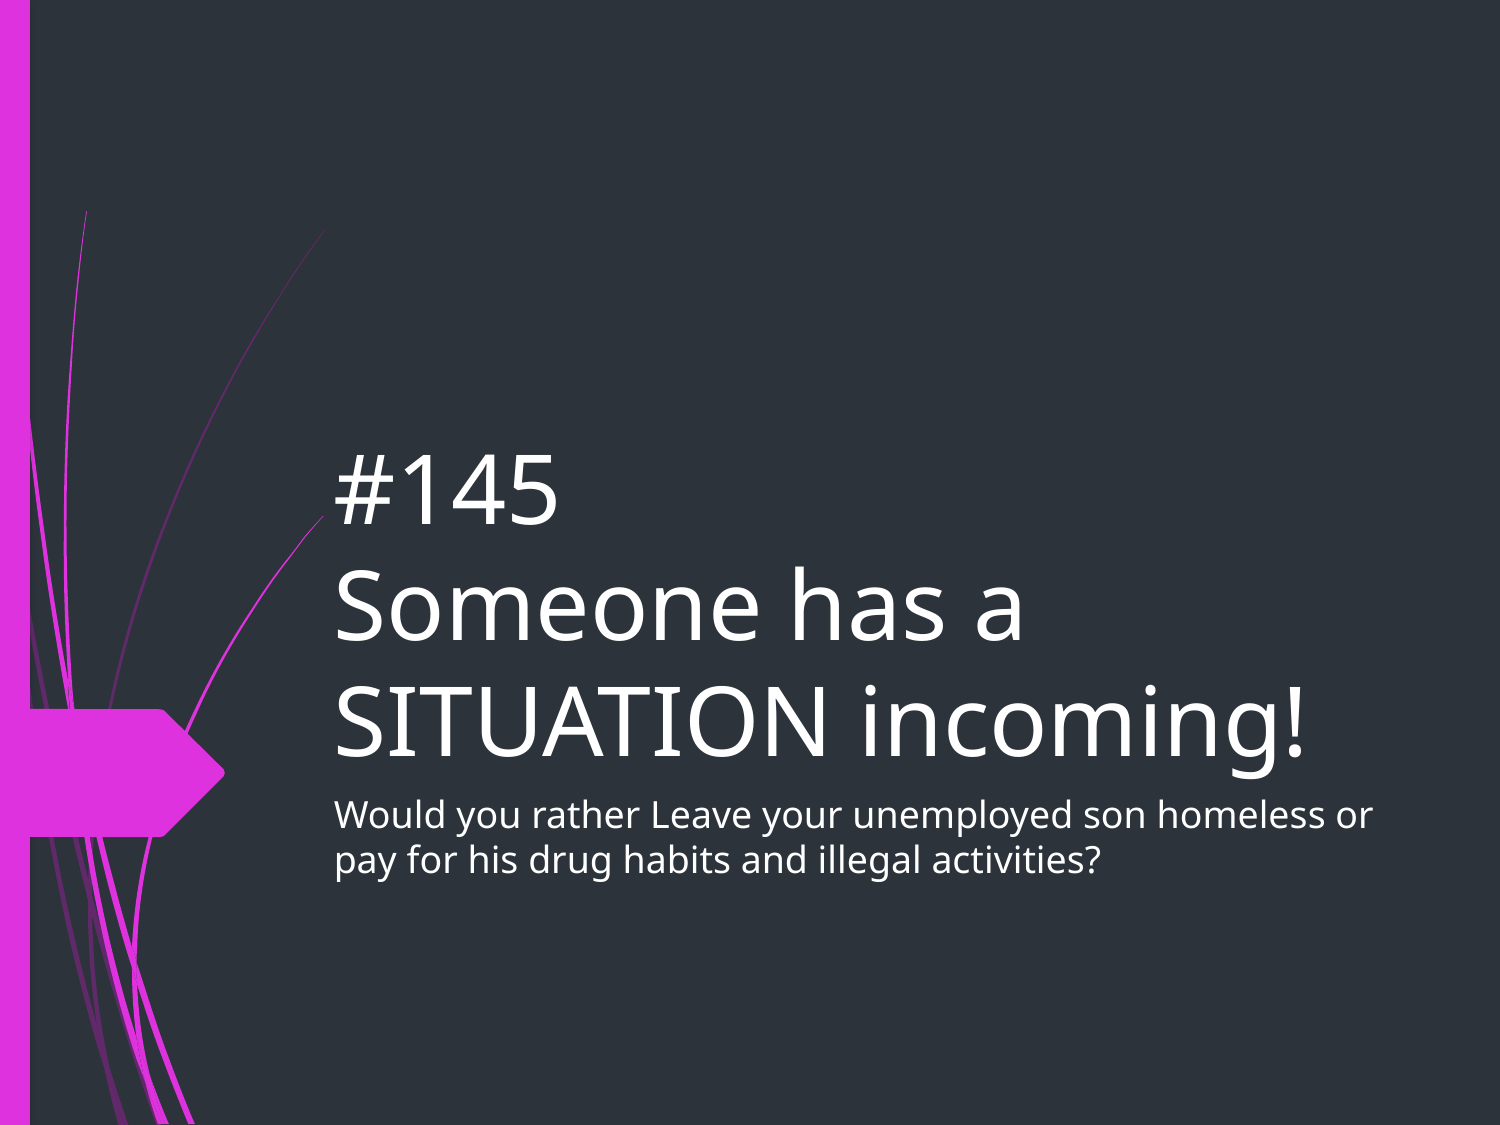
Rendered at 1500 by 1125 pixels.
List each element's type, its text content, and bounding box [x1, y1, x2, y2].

subtitle Would you rather Leave your unemployed son homeless or pay for his drug habits and illegal activities? [318, 783, 1402, 969]
title #145 Someone has a SITUATION incoming! [318, 412, 1402, 783]
